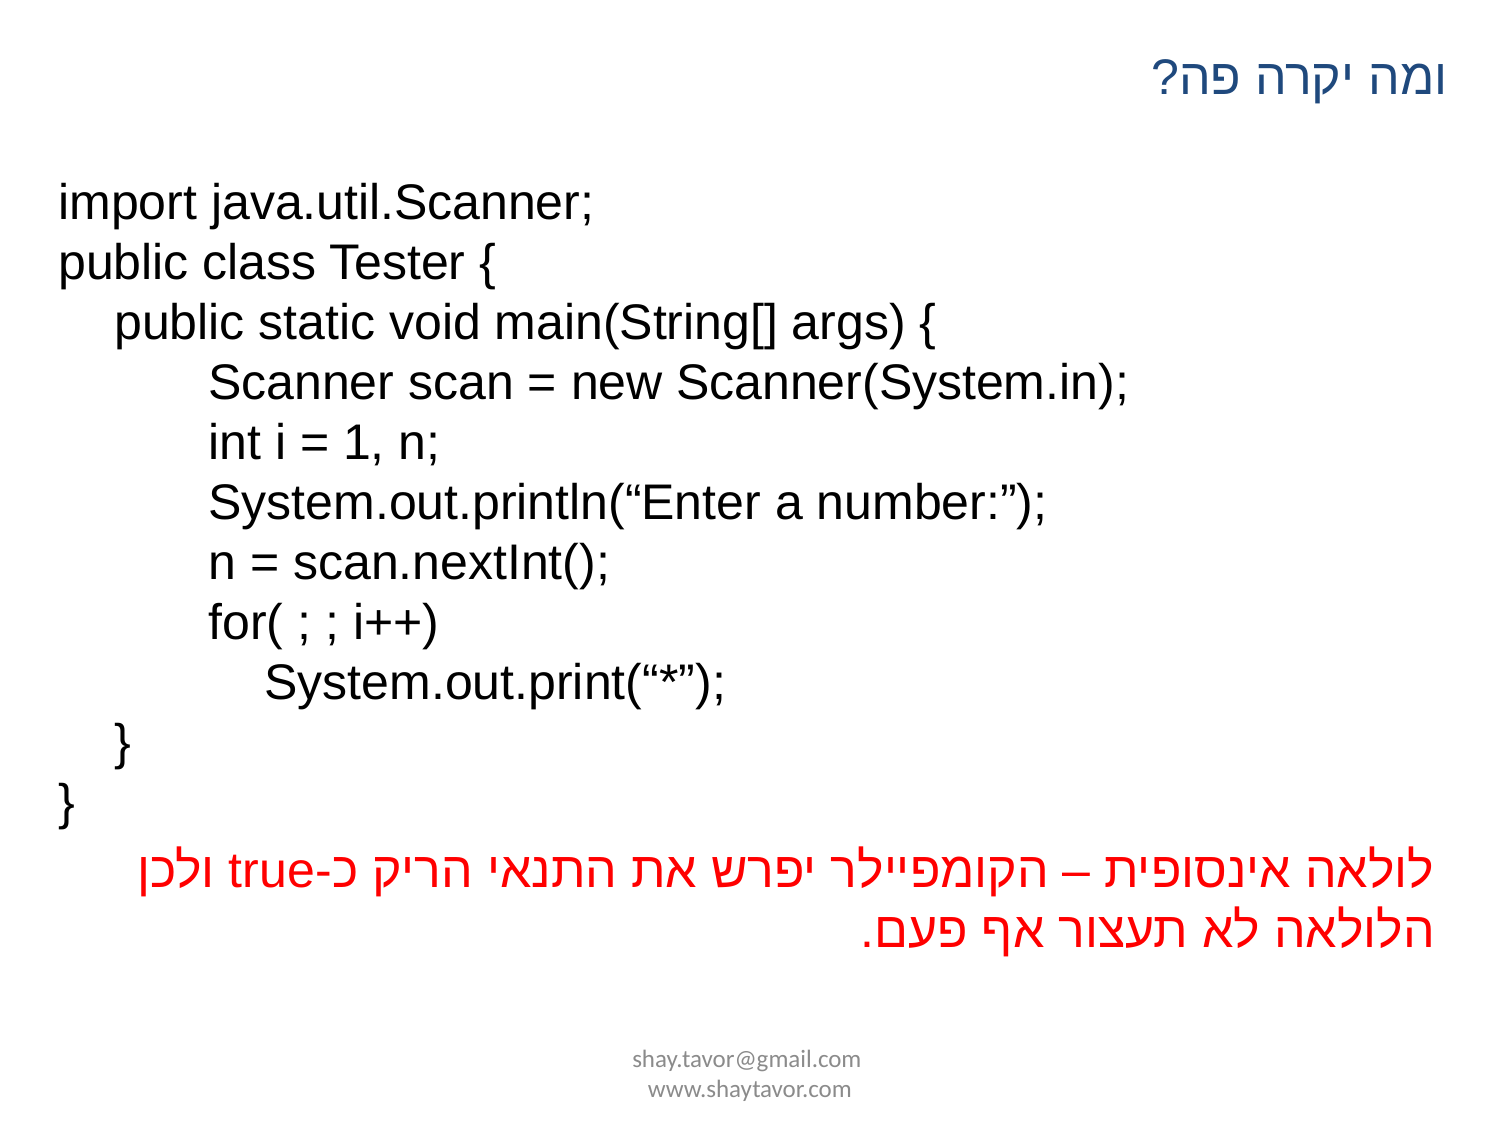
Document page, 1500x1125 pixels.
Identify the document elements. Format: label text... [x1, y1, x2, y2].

text_box לולאה אינסופית – הקומפיילר יפרש את התנאי הריק כ-true ולכן הלולאה לא תעצור אף פעם. [0, 829, 1450, 965]
text_box ומה יקרה פה? [12, 37, 1463, 113]
footer shay.tavor@gmail.com www.shaytavor.com [512, 1042, 988, 1103]
text_box import java.util.Scanner; public class Tester { public static void main(String[] args) { Scanner scan = new Scanner(System.in); int i = 1, n; System.out.println(“Enter a number:”); n = scan.nextInt(); for( ; ; i++) System.out.print(“*”); } } [43, 162, 1432, 829]
